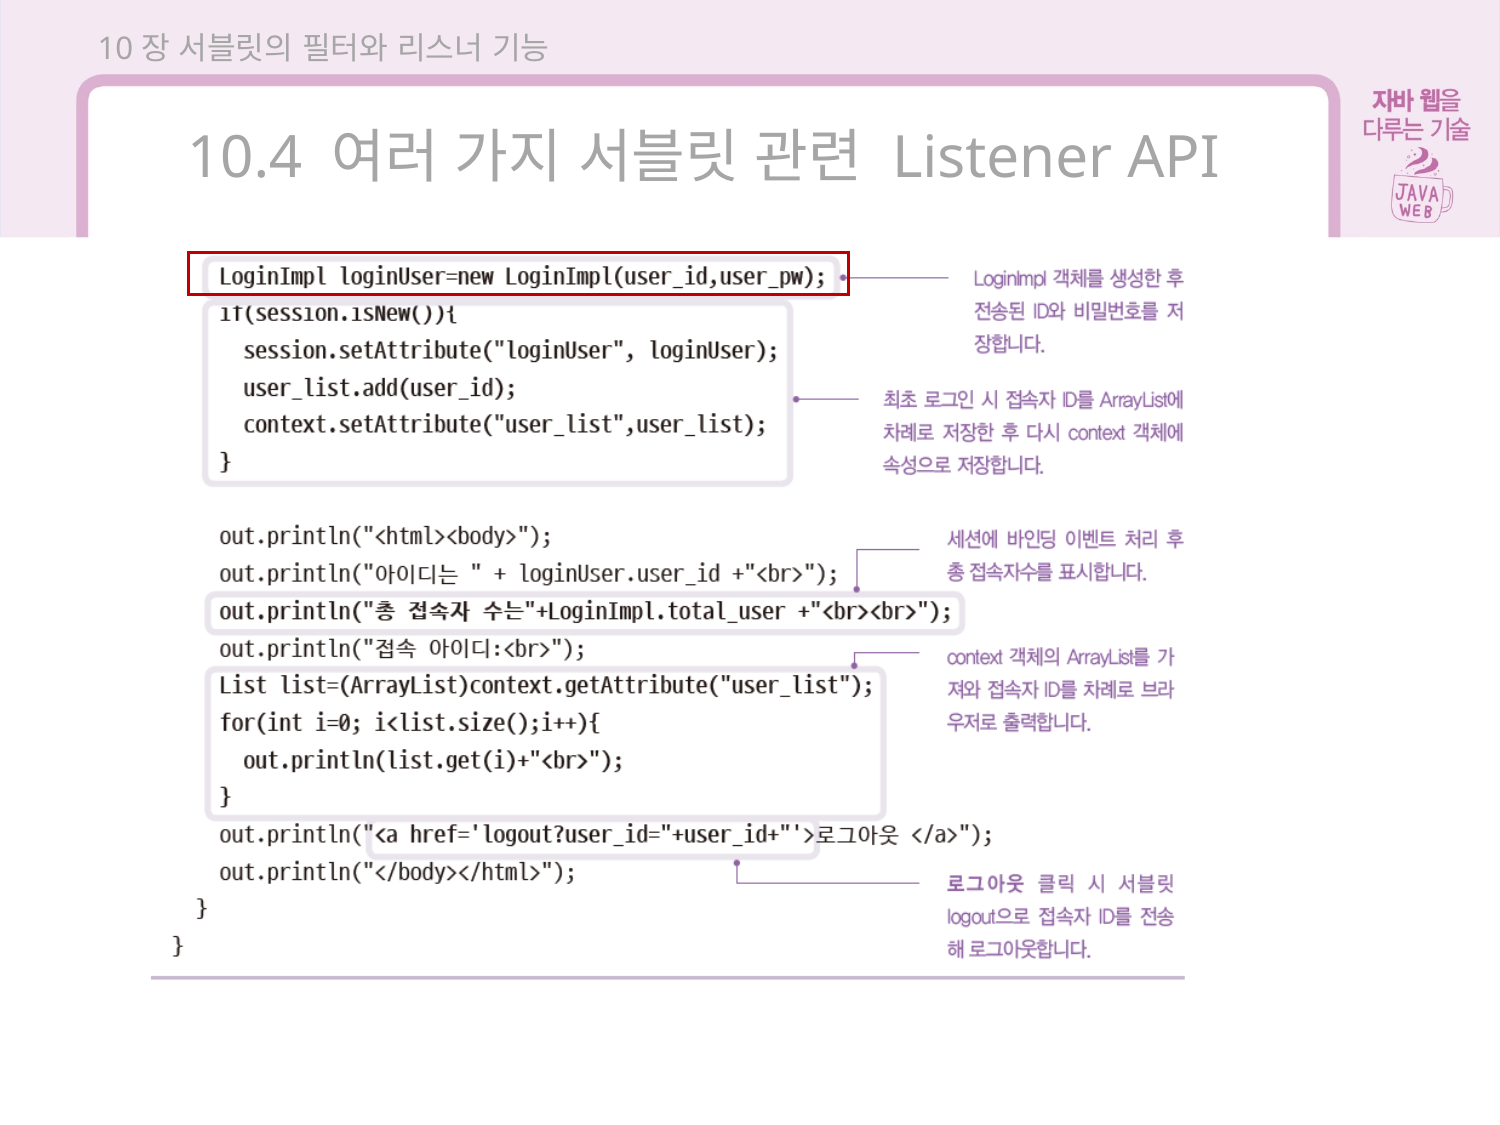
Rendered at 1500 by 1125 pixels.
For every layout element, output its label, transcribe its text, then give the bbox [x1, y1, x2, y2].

text_box 10장 서블릿의 필터와 리스너 기능 [82, 0, 1133, 74]
text_box 10.4 여러 가지 서블릿 관련 Listener API [111, 111, 1296, 197]
picture [0, 0, 1500, 1125]
